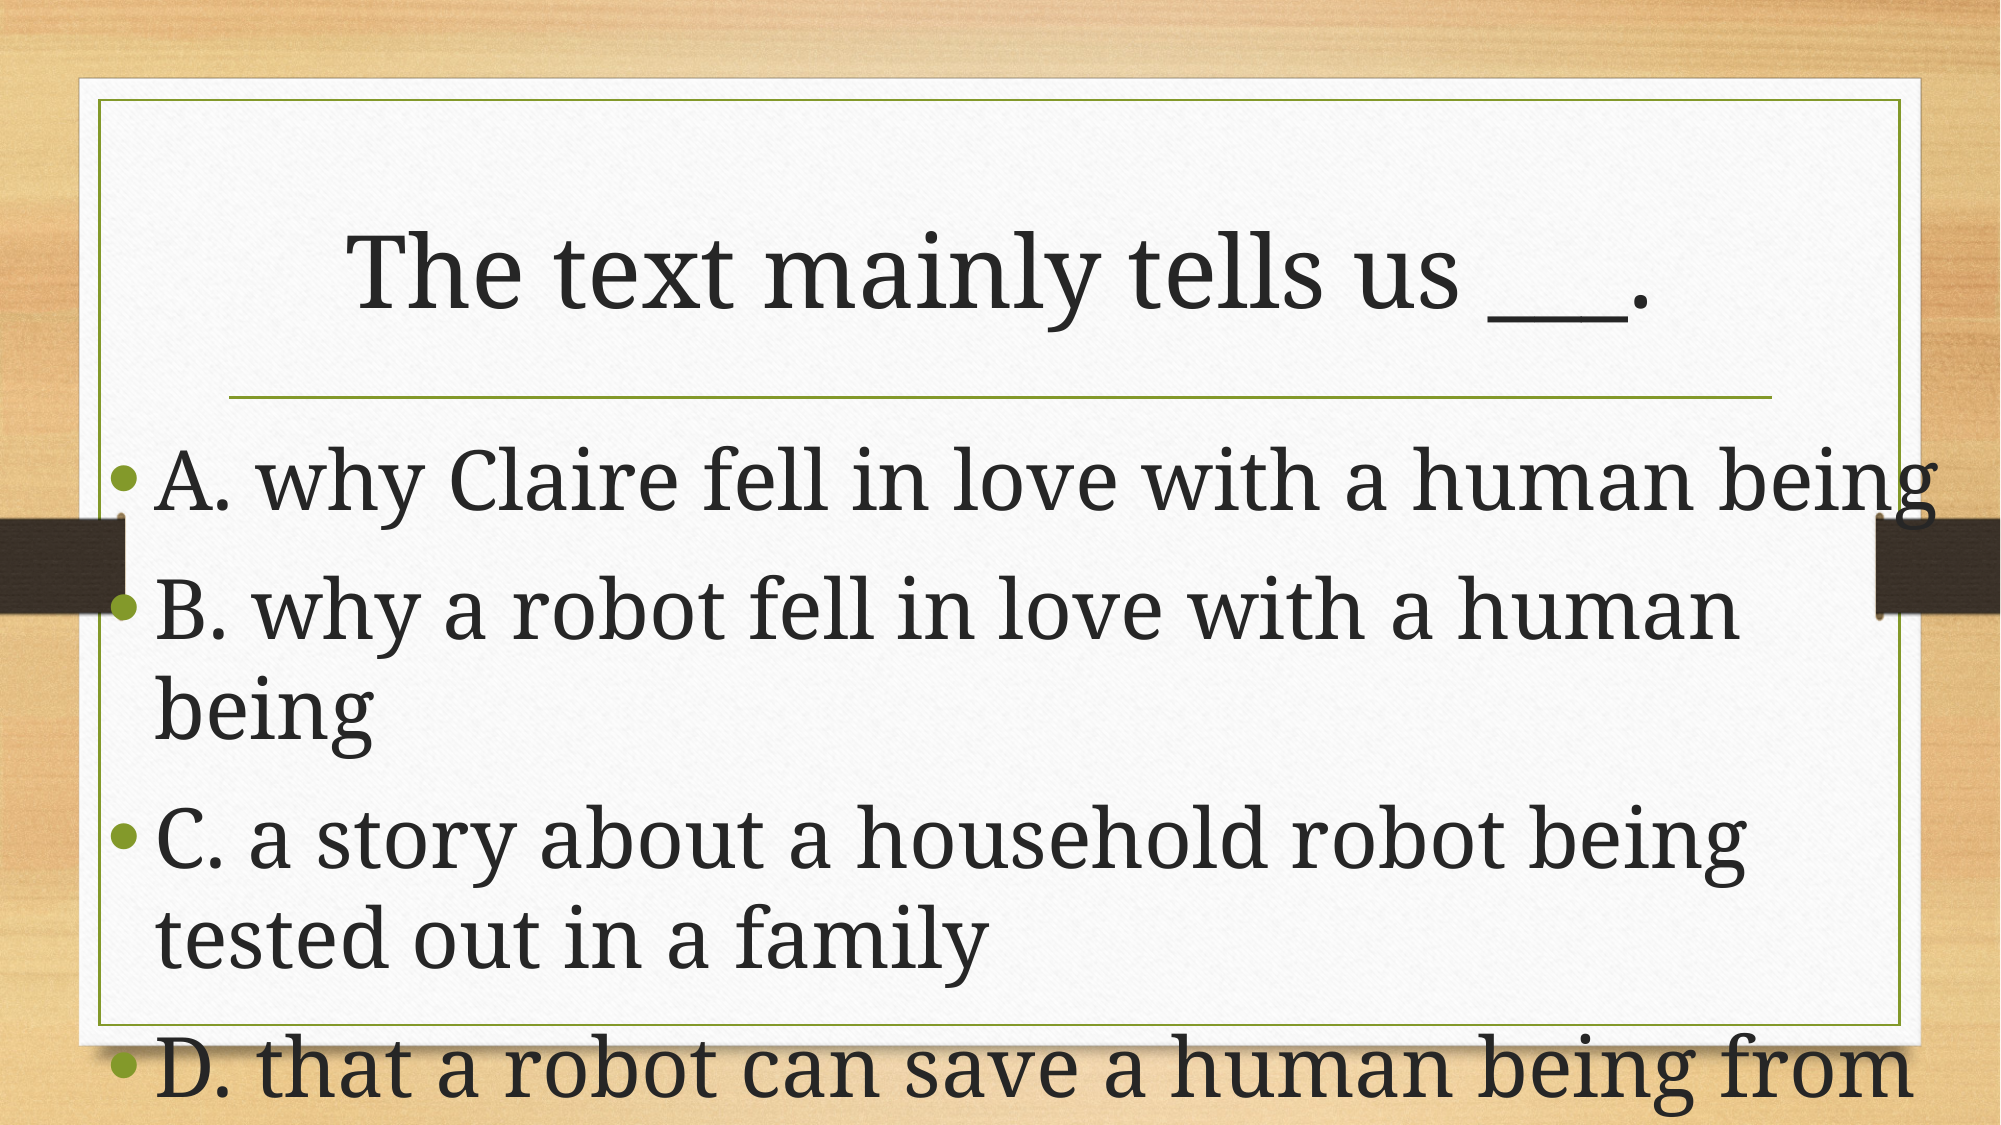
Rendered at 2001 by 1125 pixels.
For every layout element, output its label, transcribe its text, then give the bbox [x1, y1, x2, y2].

picture [0, 0, 2001, 1125]
title The text mainly tells us ___. [212, 161, 1788, 375]
list A. why Claire fell in love with a human being B. why a robot fell in love with a human being C. a story about a household robot being tested out in a family D. that a robot can save a human being from danger [92, 419, 1983, 964]
